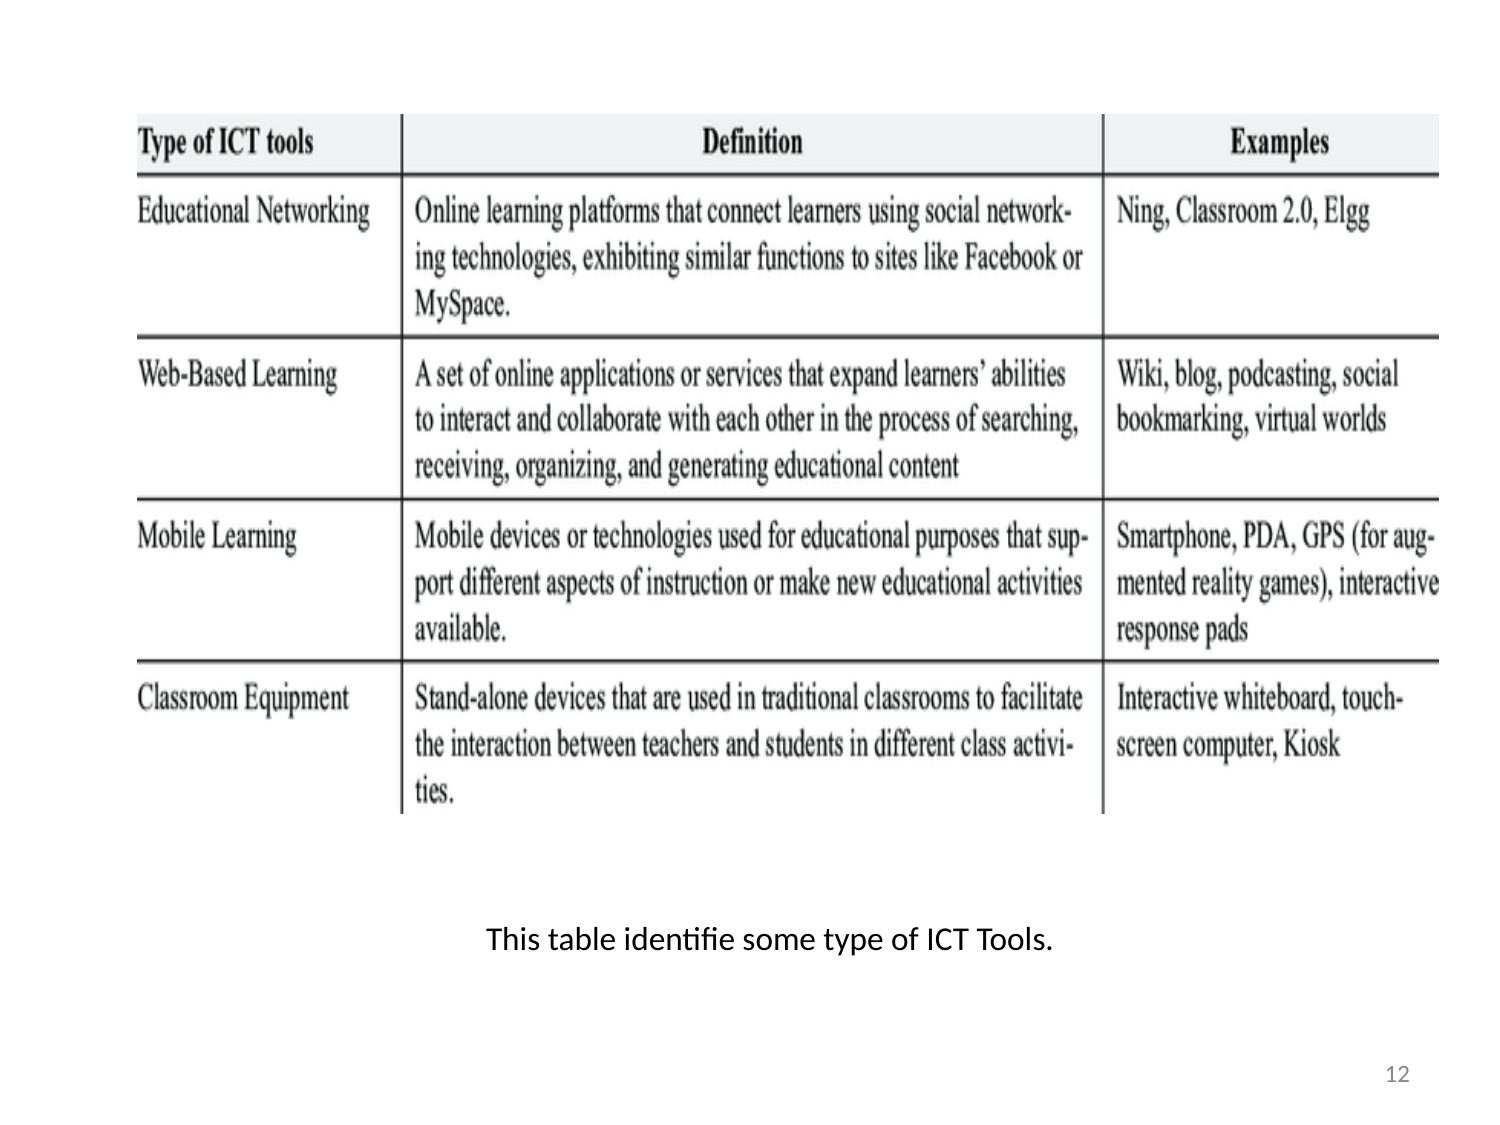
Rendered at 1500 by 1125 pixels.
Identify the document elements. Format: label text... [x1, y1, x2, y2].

picture [137, 114, 1439, 814]
slide_number 12 [1074, 1042, 1425, 1103]
title This table identifie some type of ICT Tools. [95, 889, 1446, 985]
list [87, 350, 1438, 875]
